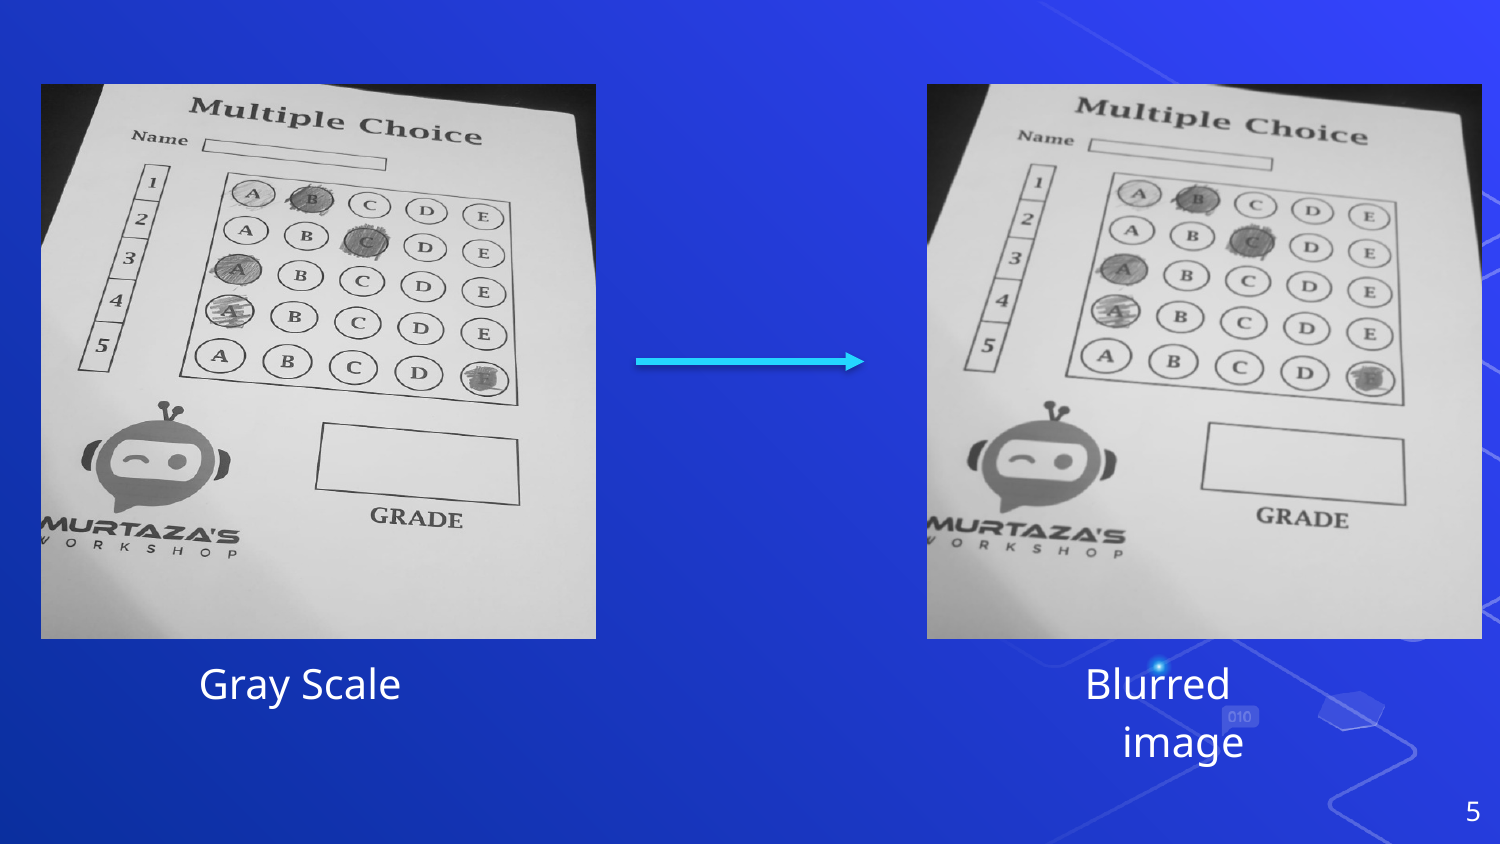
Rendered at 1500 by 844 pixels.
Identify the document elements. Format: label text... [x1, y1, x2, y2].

text_box Blurred image [1047, 650, 1361, 723]
picture [0, 0, 1500, 844]
text_box Gray Scale [161, 650, 475, 723]
slide_number 5 [1391, 779, 1482, 844]
